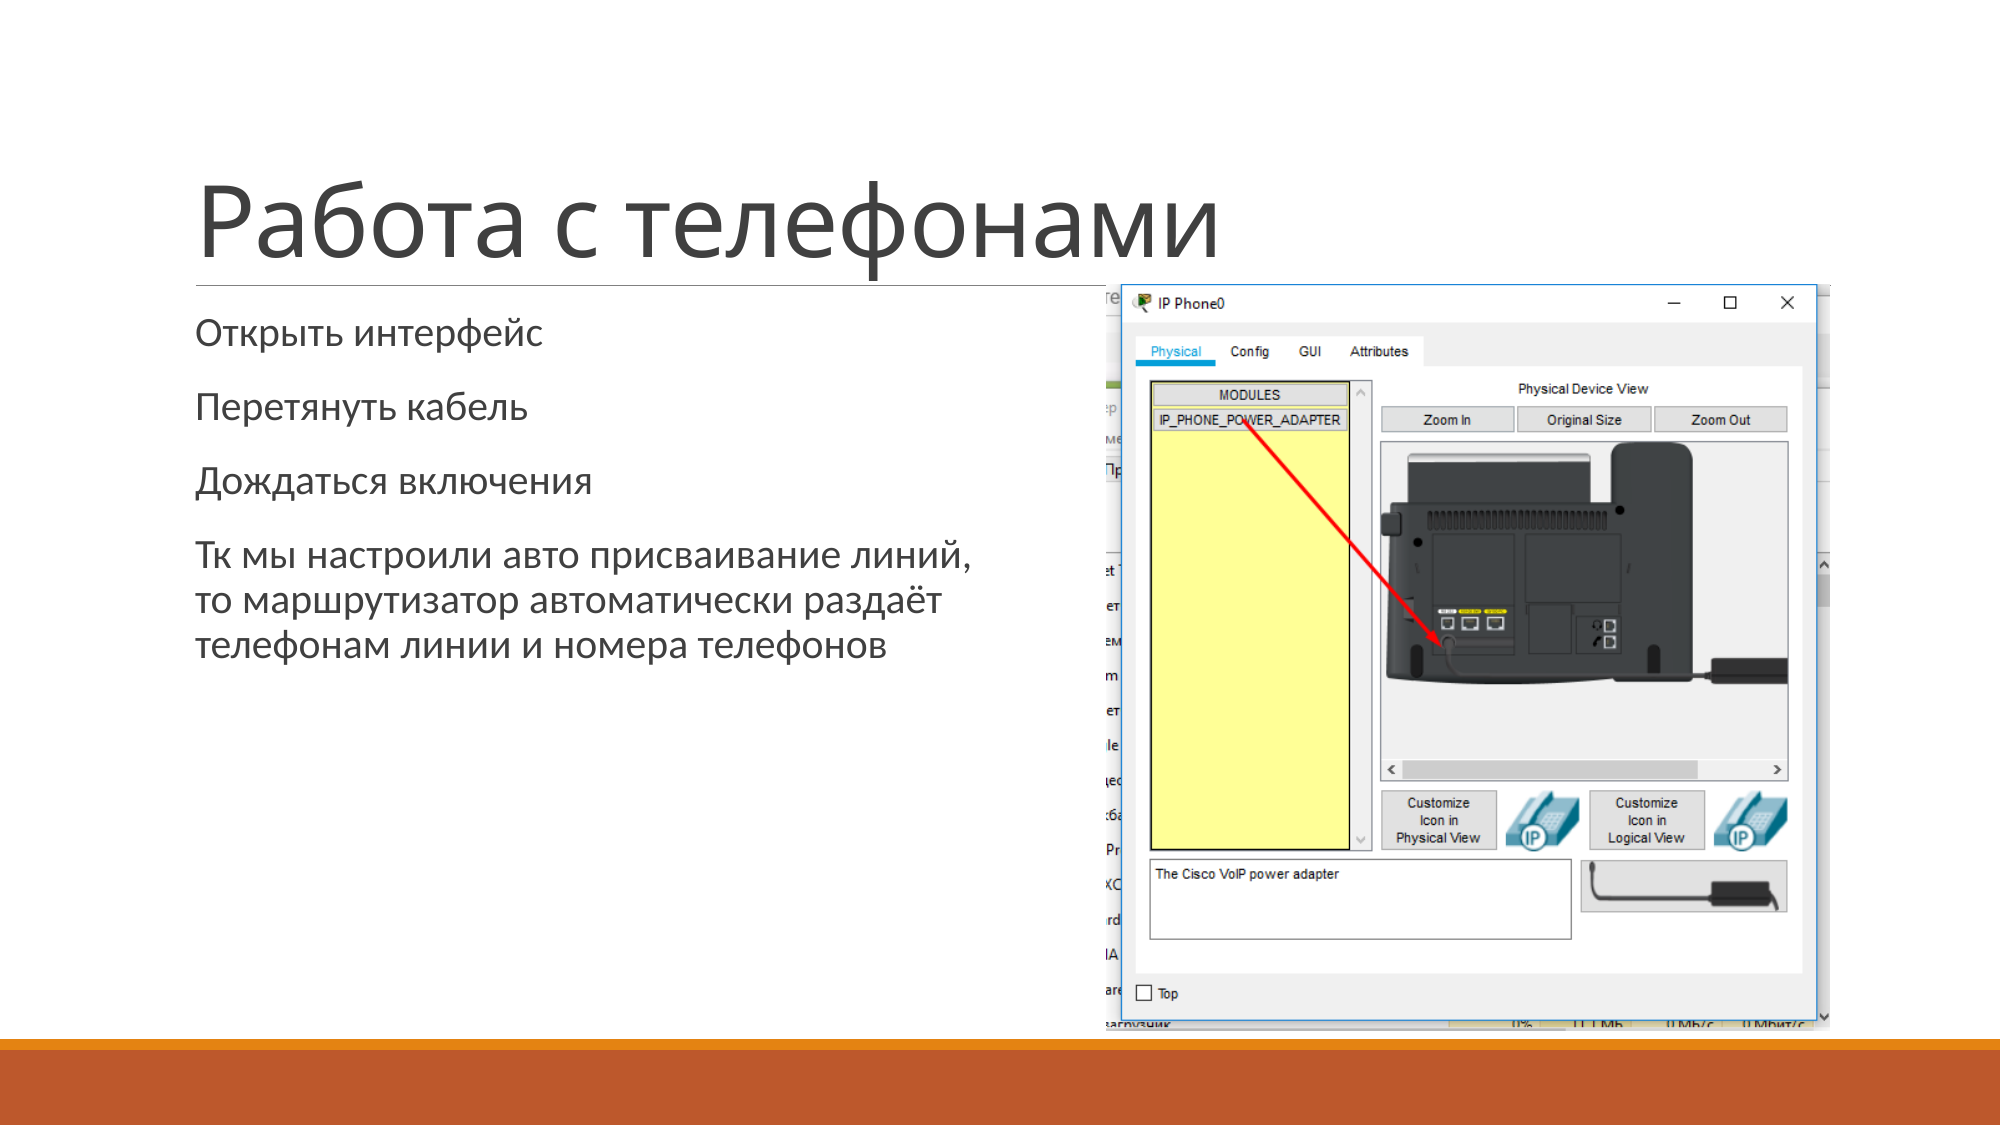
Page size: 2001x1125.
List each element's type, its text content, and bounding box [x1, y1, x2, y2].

list Открыть интерфейс Перетянуть кабель Дождаться включения Тк мы настроили авто присваивание линий, то маршрутизатор автоматически раздаёт телефонам линии и номера телефонов [180, 302, 975, 963]
picture [1106, 284, 1831, 1032]
title Работа с телефонами [180, 47, 1830, 285]
